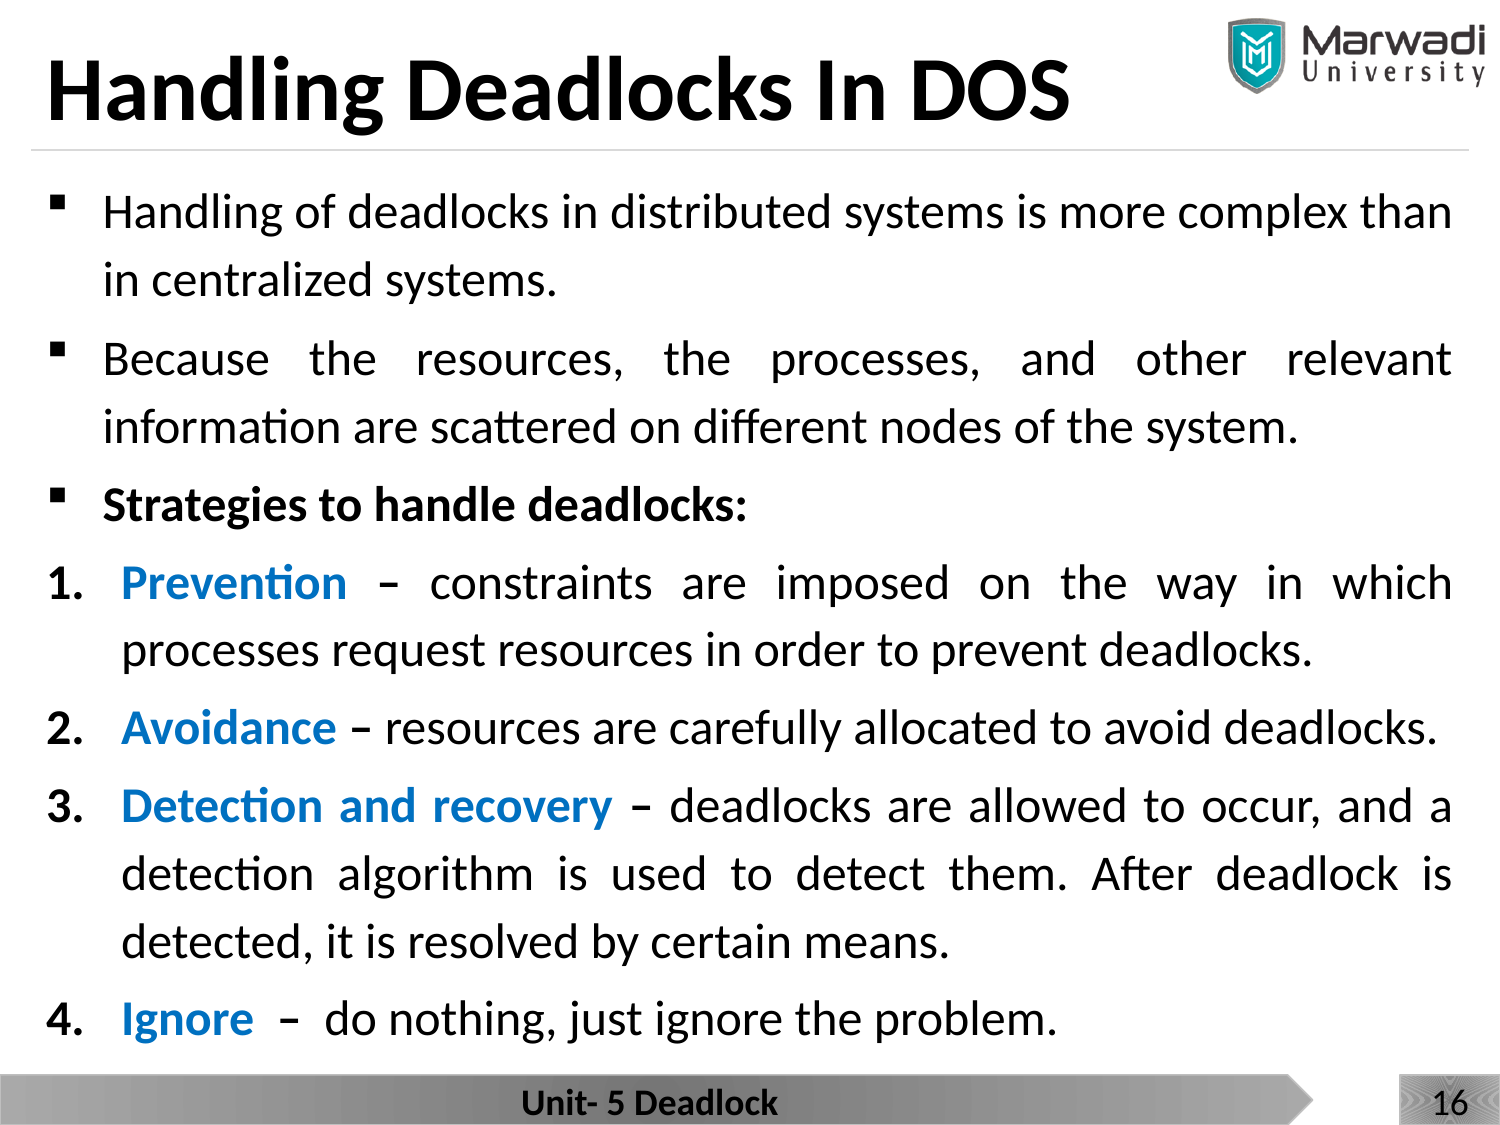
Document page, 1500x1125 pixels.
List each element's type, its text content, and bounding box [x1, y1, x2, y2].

list Handling of deadlocks in distributed systems is more complex than in centralized systems. Because the resources, the processes, and other relevant information are scattered on different nodes of the system. Strategies to handle deadlocks: Prevention – constraints are imposed on the way in which processes request resources in order to prevent deadlocks. Avoidance – resources are carefully allocated to avoid deadlocks. Detection and recovery – deadlocks are allowed to occur, and a detection algorithm is used to detect them. After deadlock is detected, it is resolved by certain means. Ignore – do nothing, just ignore the problem. [31, 162, 1469, 1063]
title Handling Deadlocks In DOS [31, 17, 1469, 150]
picture [1212, 0, 1500, 113]
